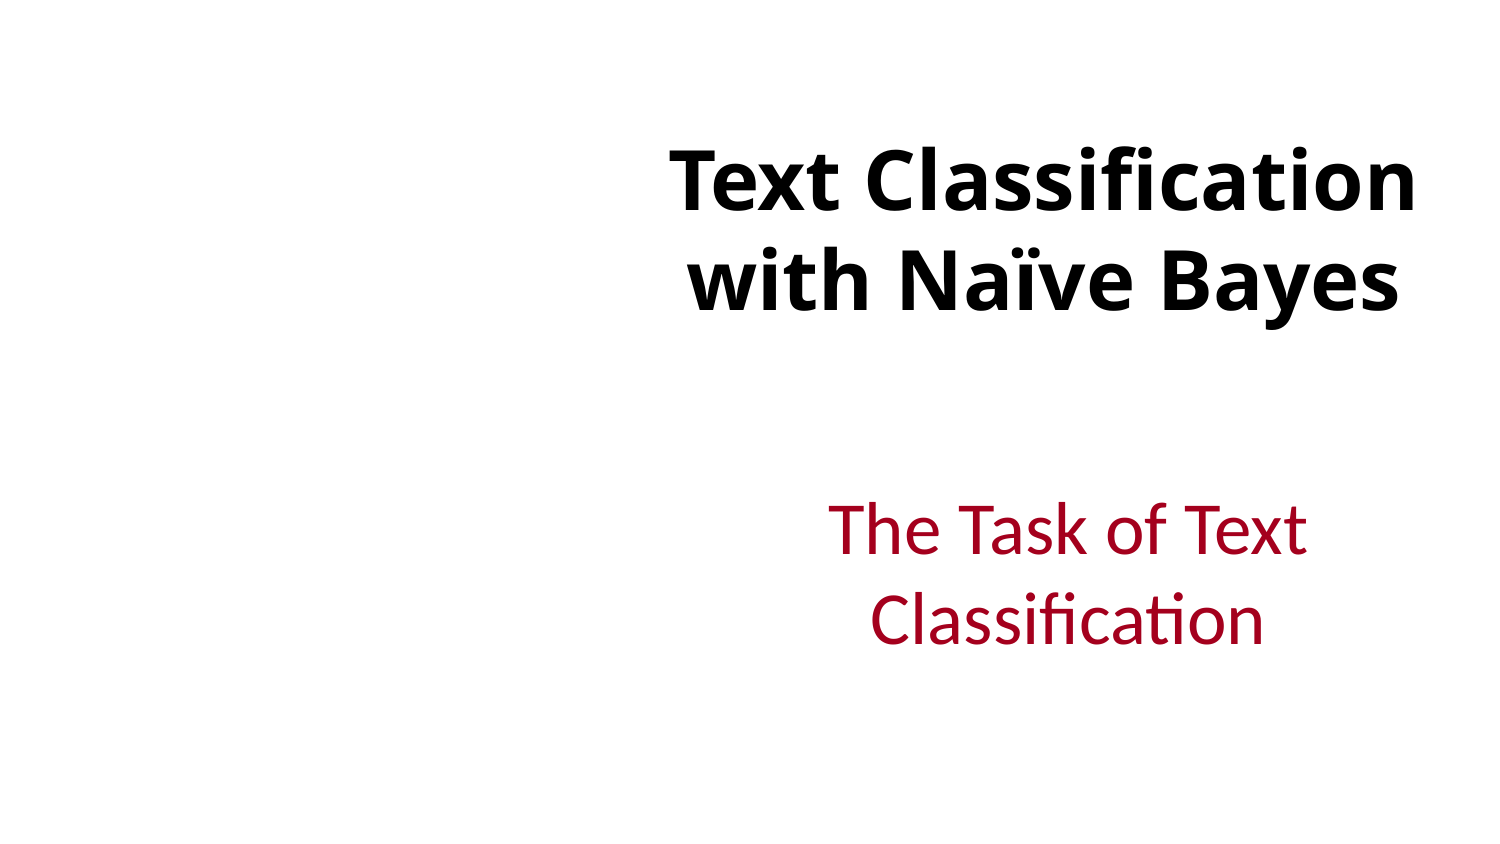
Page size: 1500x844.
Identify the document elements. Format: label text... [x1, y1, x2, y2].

title Text Classification with Naïve Bayes [650, 21, 1438, 335]
subtitle The Task of Text Classification [750, 471, 1388, 747]
